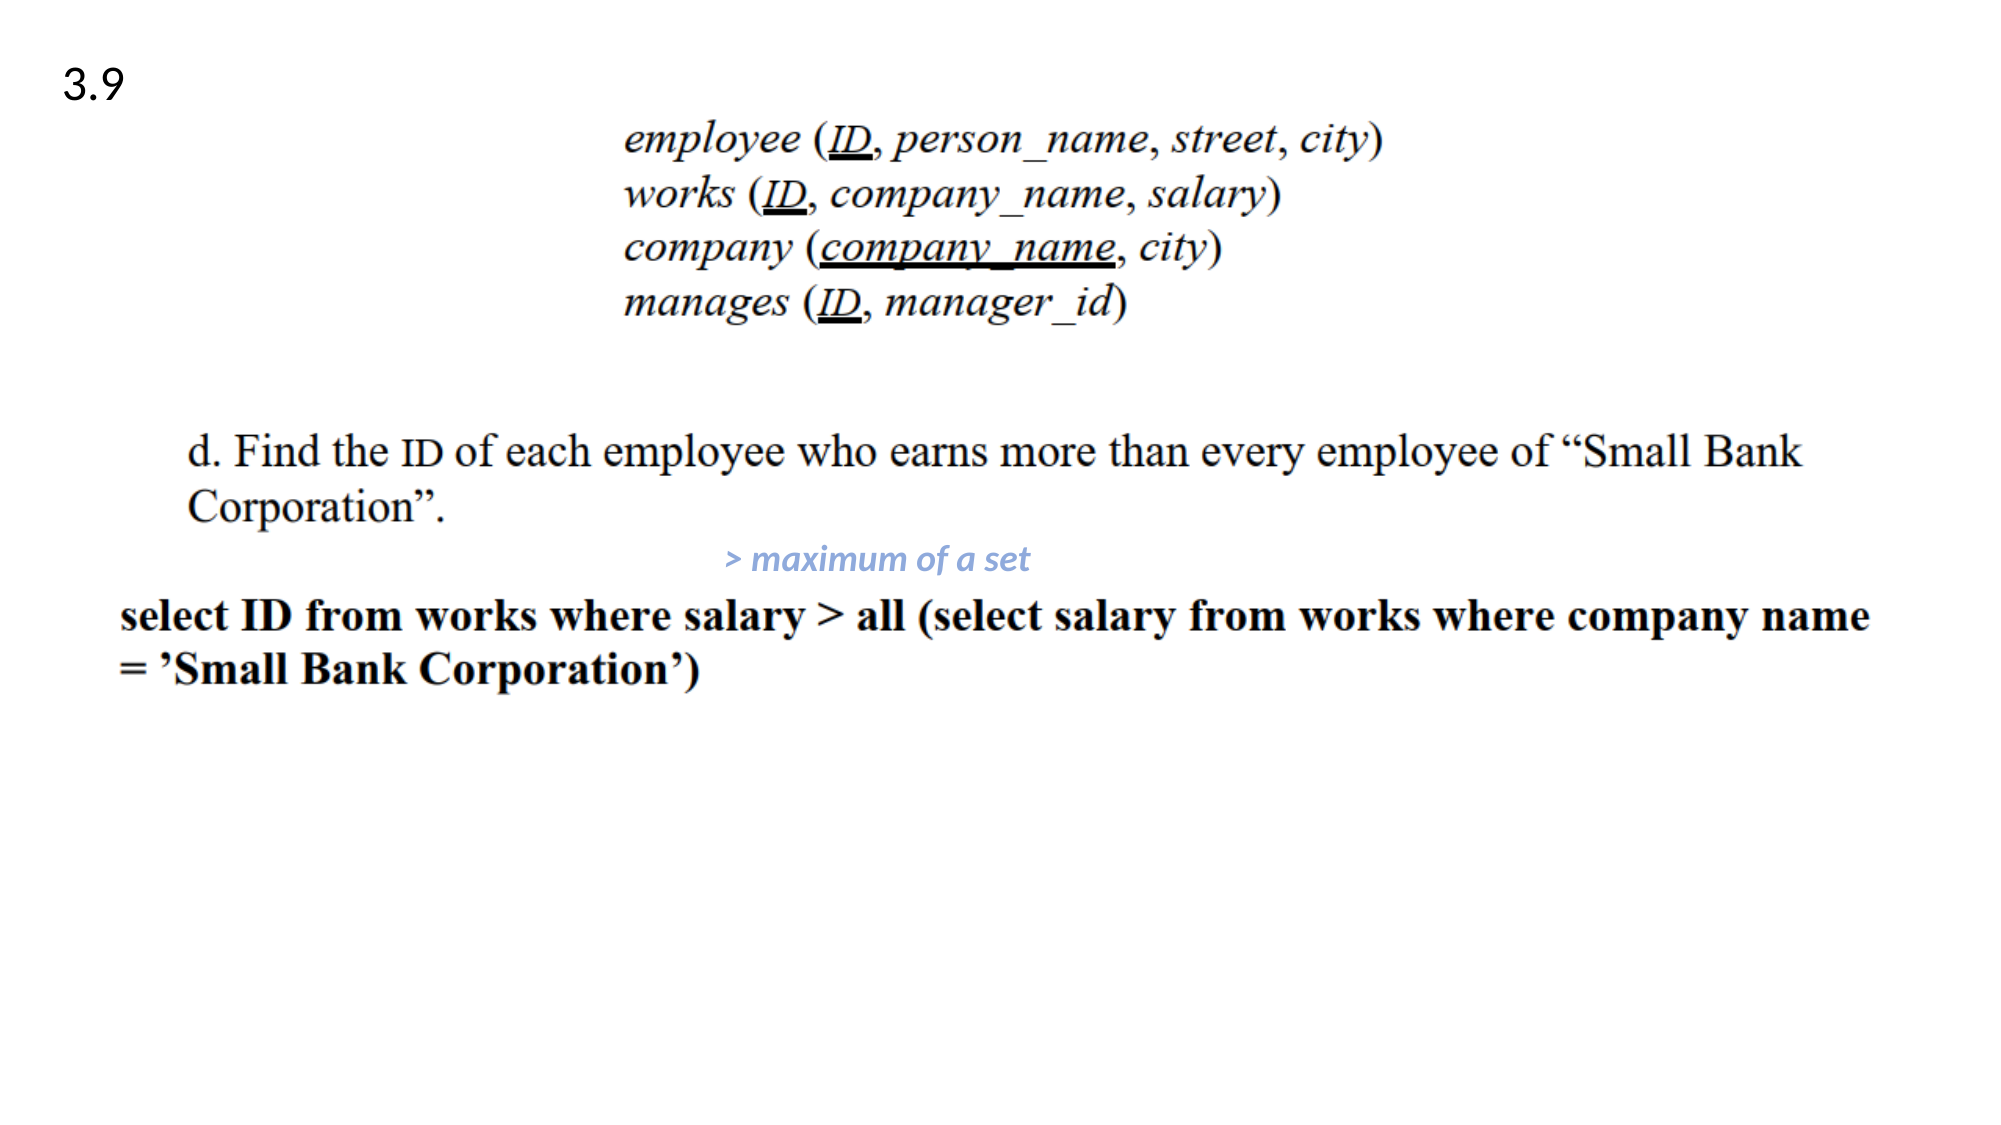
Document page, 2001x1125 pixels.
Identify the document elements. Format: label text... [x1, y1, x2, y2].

text_box > maximum of a set [709, 539, 1046, 587]
text_box 3.9 [47, 42, 140, 118]
picture [610, 115, 1390, 330]
picture [183, 424, 1817, 539]
picture [116, 590, 1883, 703]
